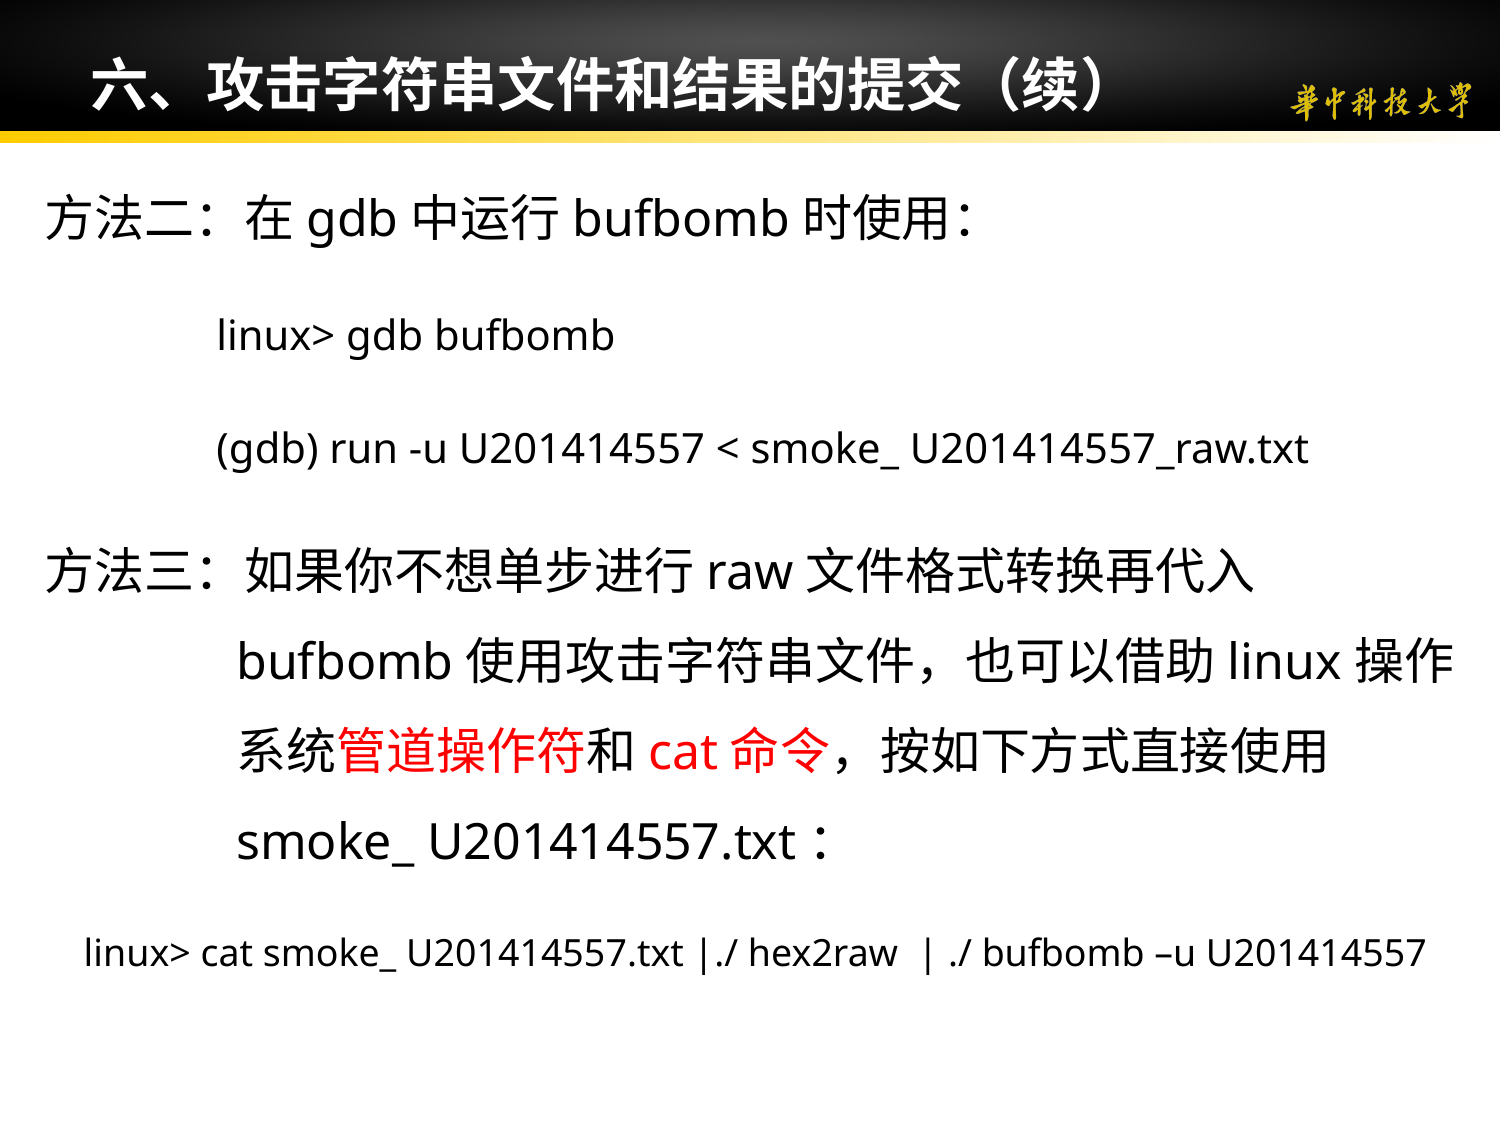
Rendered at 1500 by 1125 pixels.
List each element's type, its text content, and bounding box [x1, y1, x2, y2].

title 六、攻击字符串文件和结果的提交（续） [74, 34, 1426, 131]
list 方法二：在gdb中运行bufbomb时使用： linux> gdb bufbomb (gdb) run -u U201414557 < smoke_ U201414557_raw.txt 方法三：如果你不想单步进行raw文件格式转换再代入bufbomb使用攻击字符串文件，也可以借助linux操作系统管道操作符和cat命令，按如下方式直接使用smoke_ U201414557.txt： linux> cat smoke_ U201414557.txt |./ hex2raw | ./ bufbomb –u U201414557 [29, 148, 1483, 1107]
picture [0, 0, 1500, 131]
